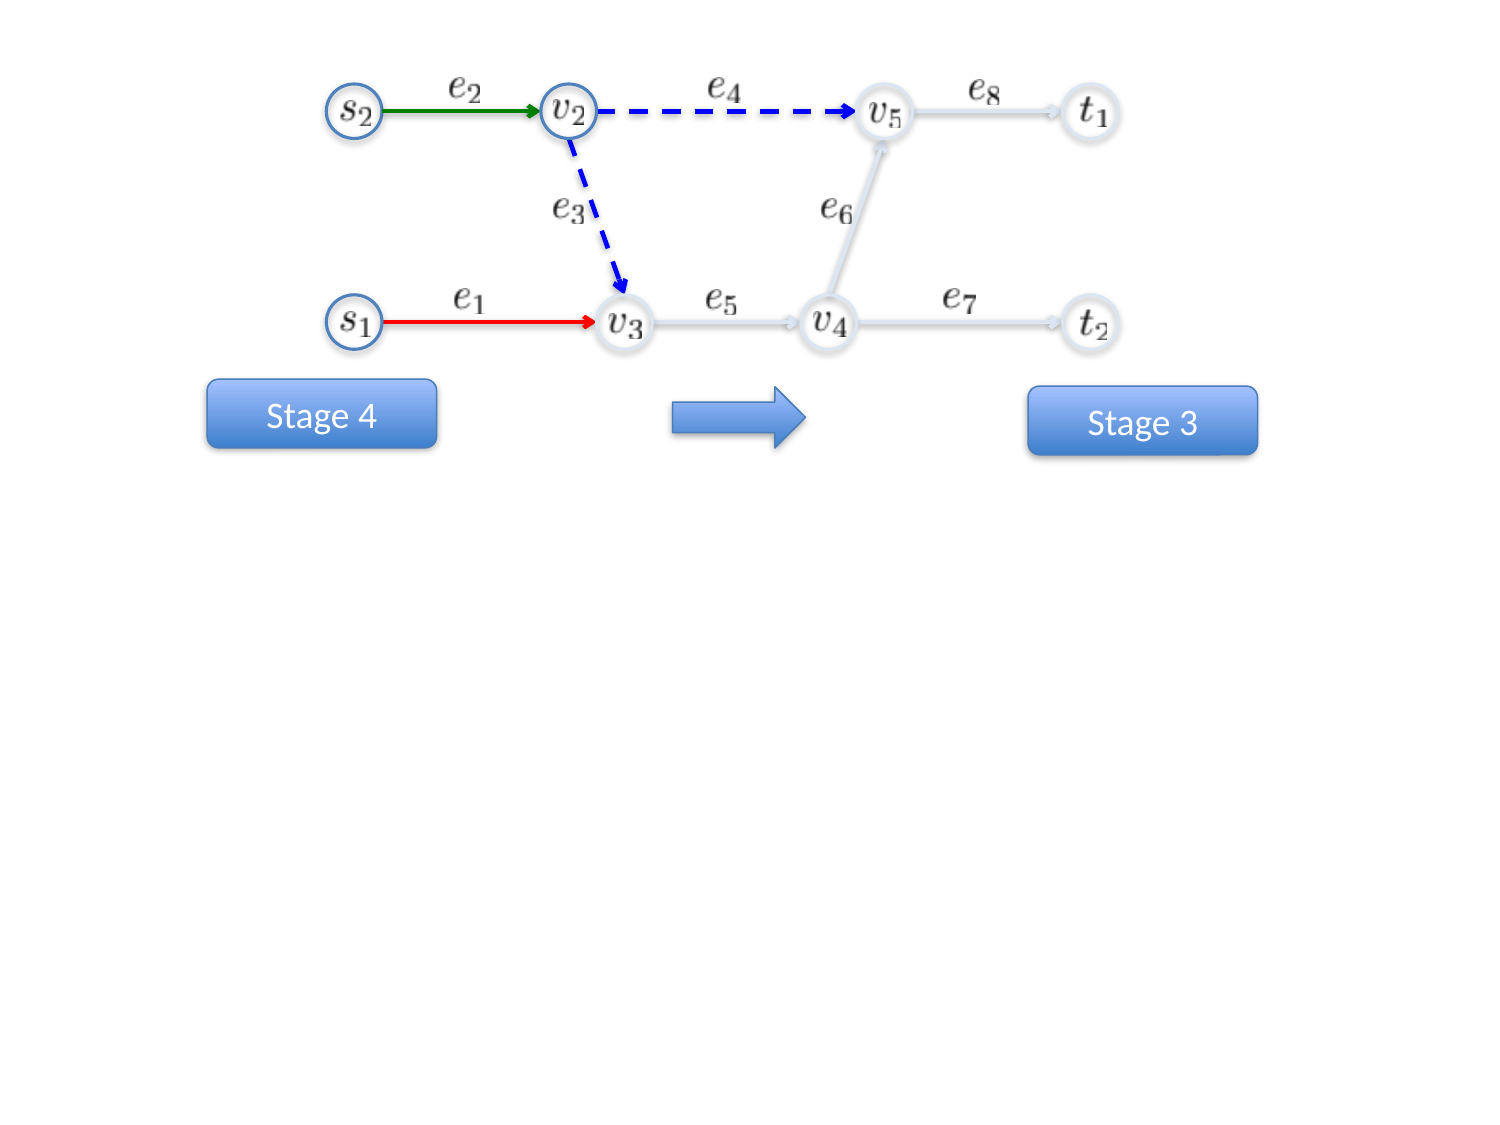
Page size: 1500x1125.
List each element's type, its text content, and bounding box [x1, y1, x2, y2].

picture [704, 288, 737, 315]
text_box [856, 83, 914, 131]
picture [339, 311, 372, 337]
picture [942, 287, 977, 314]
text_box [865, 104, 904, 138]
picture [453, 288, 486, 315]
text_box Stage 3 [1027, 385, 1259, 456]
picture [813, 311, 847, 337]
text_box [800, 294, 858, 351]
text_box [611, 347, 638, 351]
text_box [1062, 83, 1120, 140]
picture [820, 198, 852, 224]
picture [608, 312, 643, 339]
picture [1079, 94, 1108, 127]
picture [552, 198, 584, 224]
text_box [671, 386, 806, 449]
picture [339, 100, 372, 126]
text_box [595, 294, 654, 342]
text_box [325, 83, 383, 140]
picture [869, 102, 901, 129]
text_box [325, 294, 383, 351]
picture [1079, 308, 1108, 340]
text_box [1062, 294, 1120, 351]
text_box Stage 4 [206, 378, 438, 449]
picture [448, 77, 481, 104]
text_box [540, 83, 598, 140]
picture [967, 79, 1000, 106]
picture [706, 77, 741, 104]
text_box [828, 138, 885, 296]
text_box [568, 138, 625, 296]
picture [552, 99, 585, 125]
